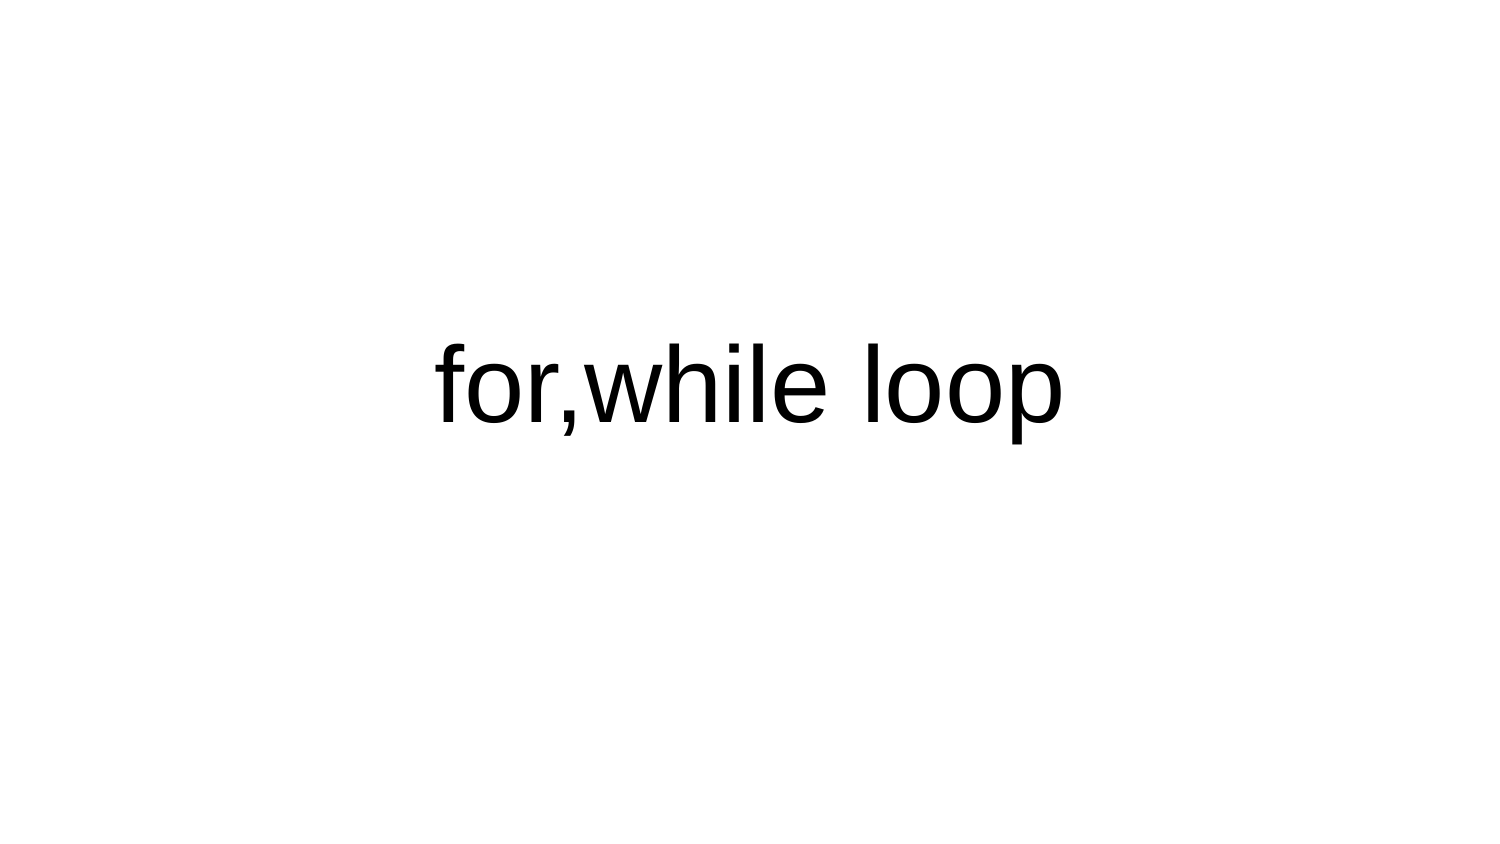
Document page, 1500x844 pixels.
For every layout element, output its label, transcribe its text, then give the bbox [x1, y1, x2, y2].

title for,while loop [51, 122, 1449, 459]
